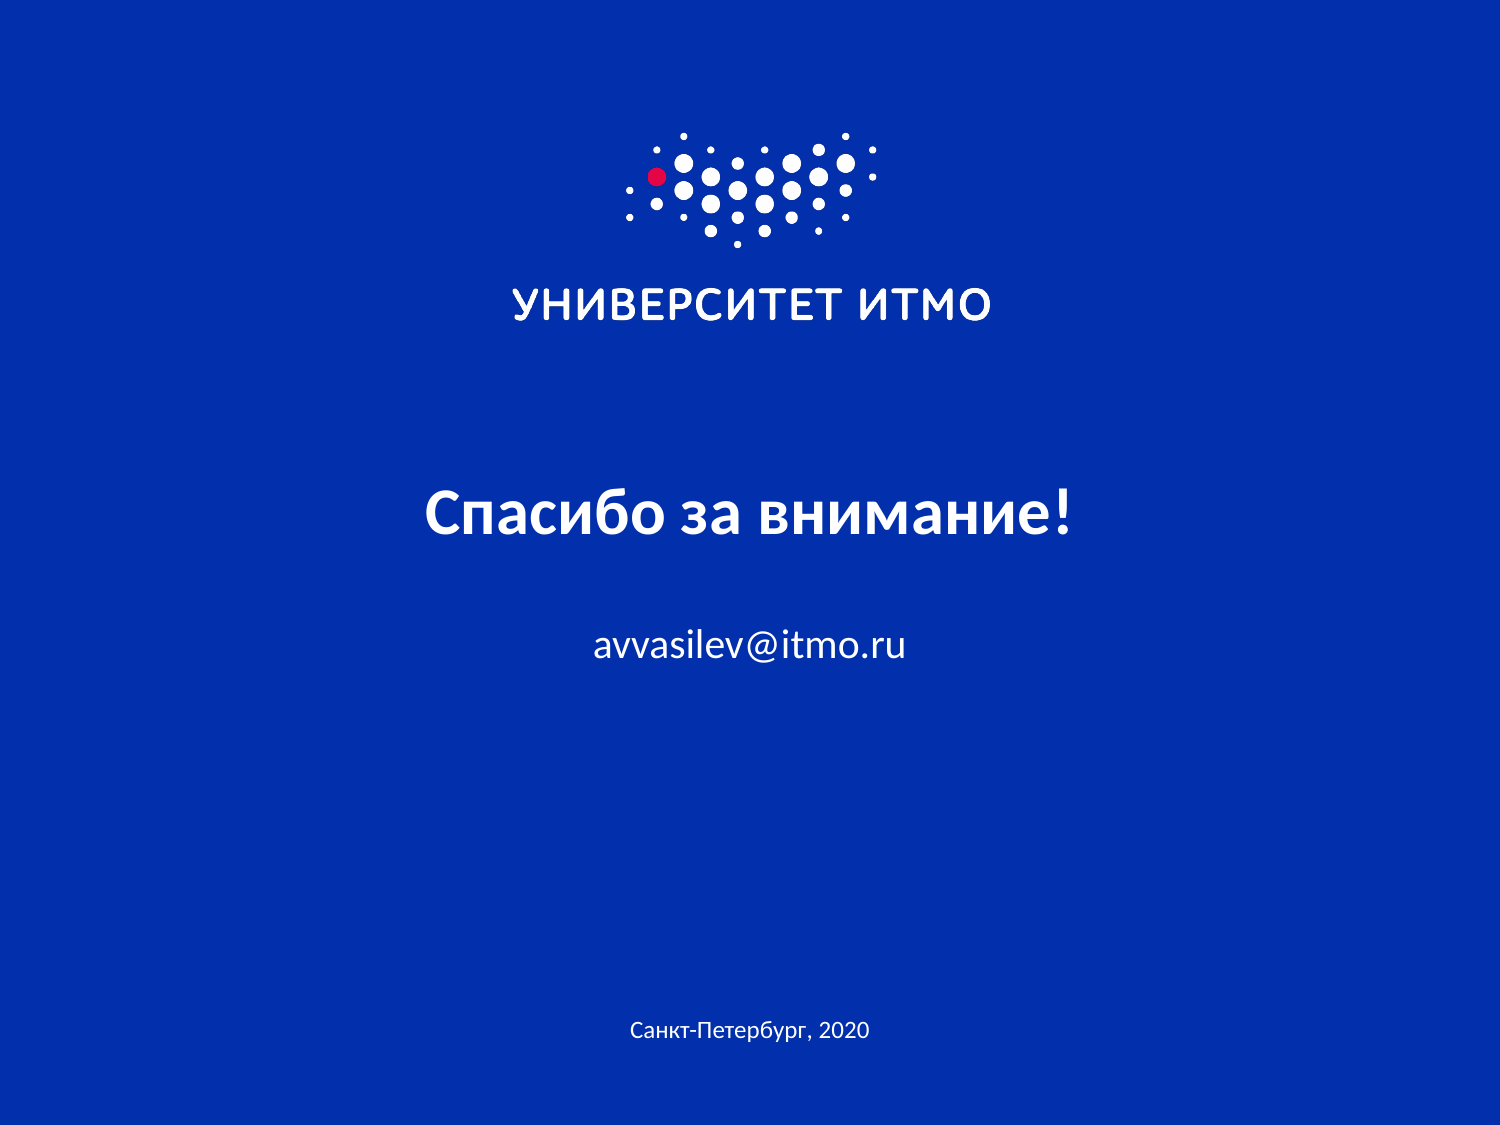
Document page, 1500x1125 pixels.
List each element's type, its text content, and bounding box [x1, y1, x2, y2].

text_box Санкт-Петербург, 2020 [224, 1006, 1275, 1056]
list avvasilev@itmo.ru [75, 609, 1425, 740]
title Спасибо за внимание! [75, 439, 1425, 576]
picture [506, 125, 994, 328]
